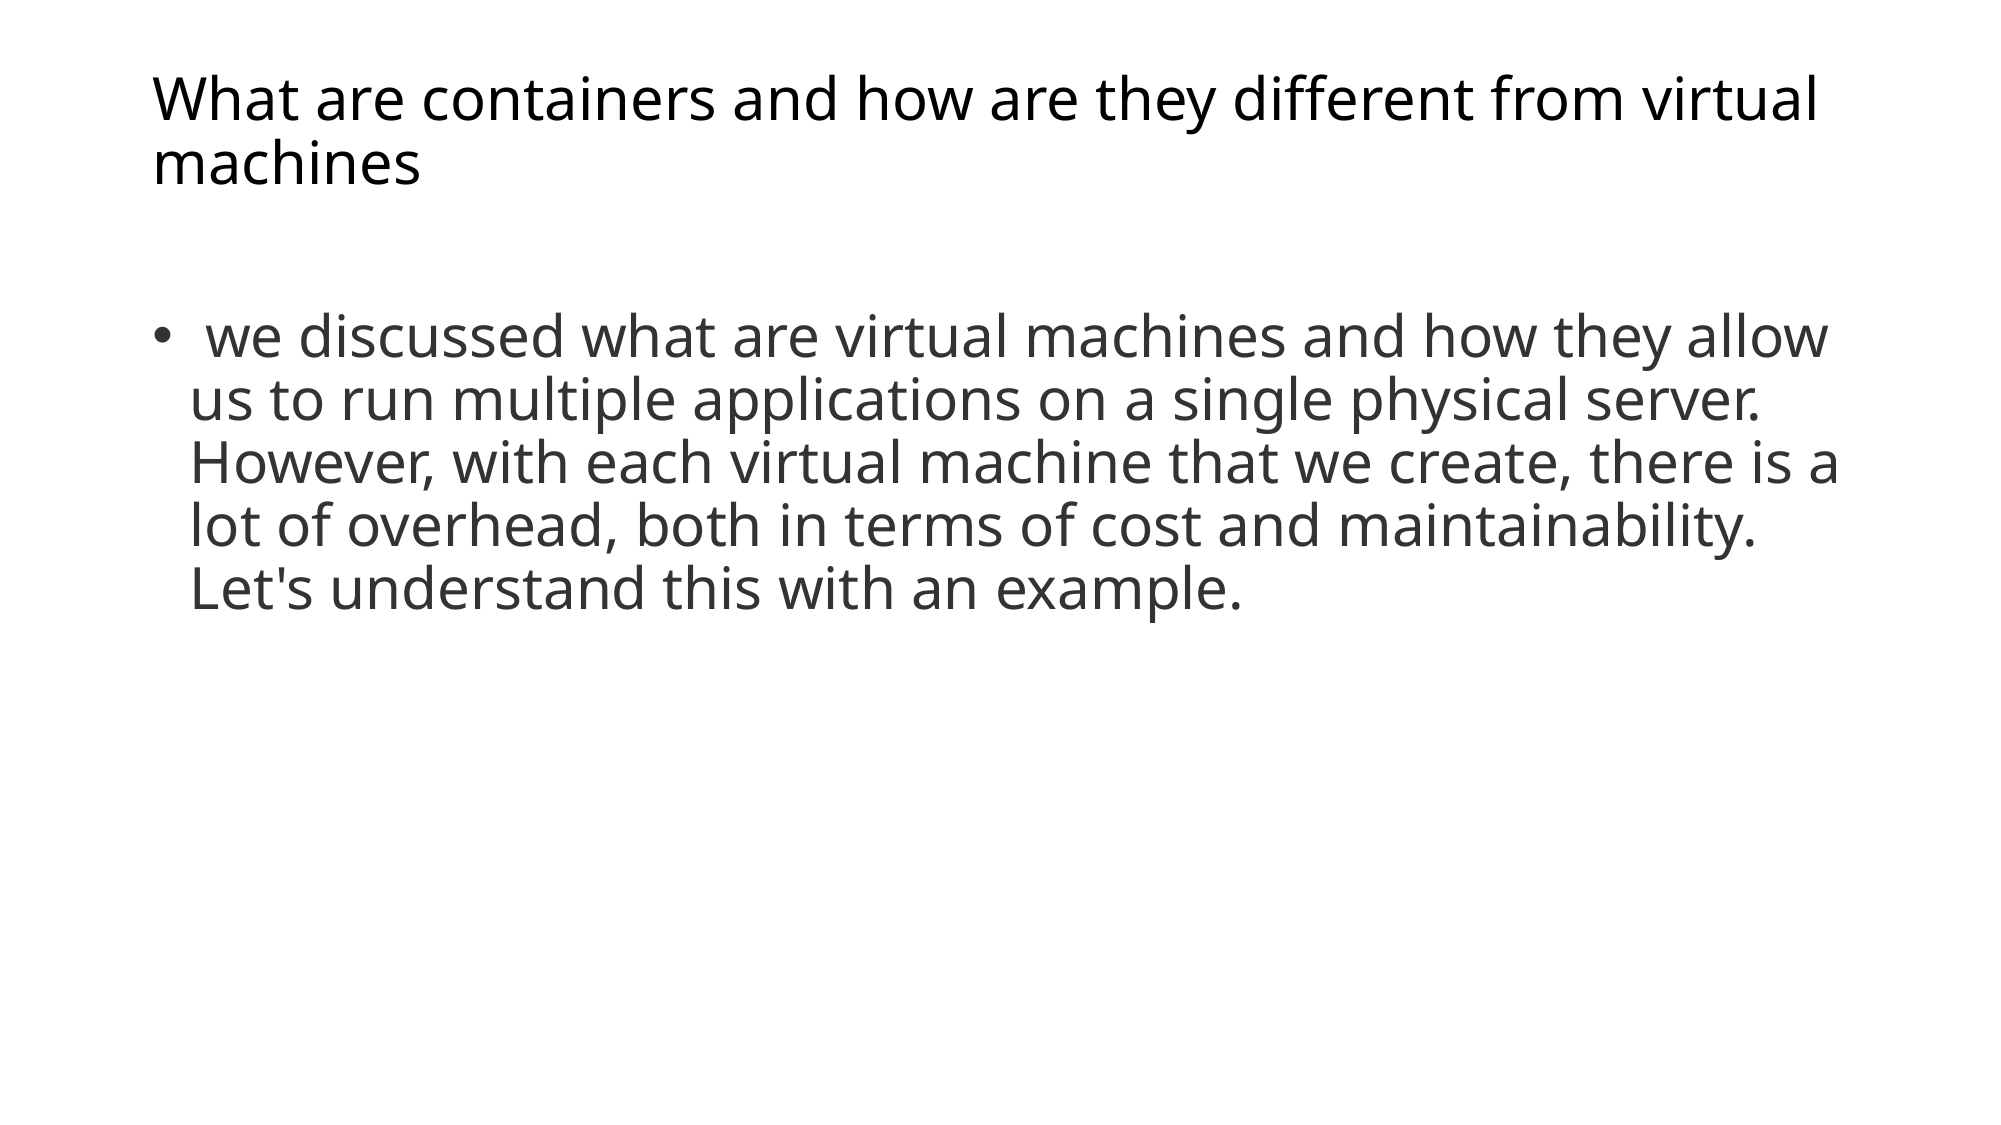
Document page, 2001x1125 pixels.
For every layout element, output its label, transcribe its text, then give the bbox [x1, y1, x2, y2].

title What are containers and how are they different from virtual machines [137, 59, 1863, 278]
list we discussed what are virtual machines and how they allow us to run multiple applications on a single physical server. However, with each virtual machine that we create, there is a lot of overhead, both in terms of cost and maintainability. Let's understand this with an example. [137, 299, 1863, 1014]
